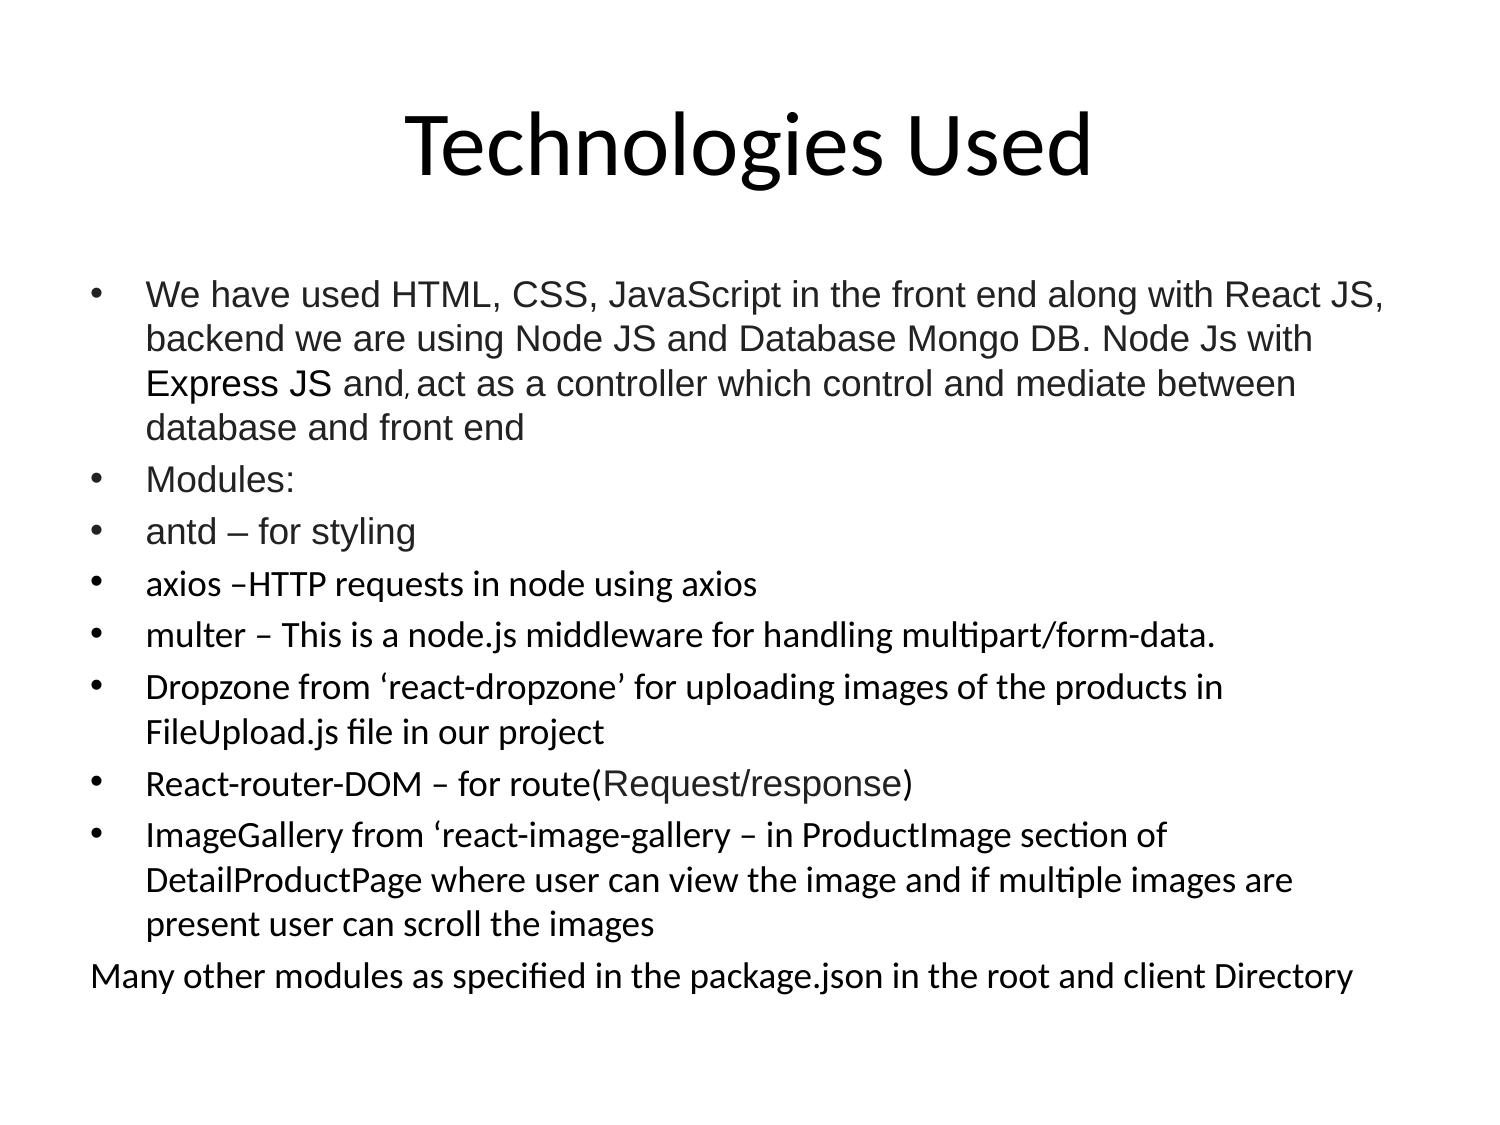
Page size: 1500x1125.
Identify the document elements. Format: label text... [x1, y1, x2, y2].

title Technologies Used [75, 45, 1425, 233]
list We have used HTML, CSS, JavaScript in the front end along with React JS, backend we are using Node JS and Database Mongo DB. Node Js with Express JS and, act as a controller which control and mediate between database and front end Modules: antd – for styling axios –HTTP requests in node using axios multer – This is a node.js middleware for handling multipart/form-data. Dropzone from ‘react-dropzone’ for uploading images of the products in FileUpload.js file in our project React-router-DOM – for route(Request/response) ImageGallery from ‘react-image-gallery – in ProductImage section of DetailProductPage where user can view the image and if multiple images are present user can scroll the images Many other modules as specified in the package.json in the root and client Directory [75, 262, 1425, 1005]
